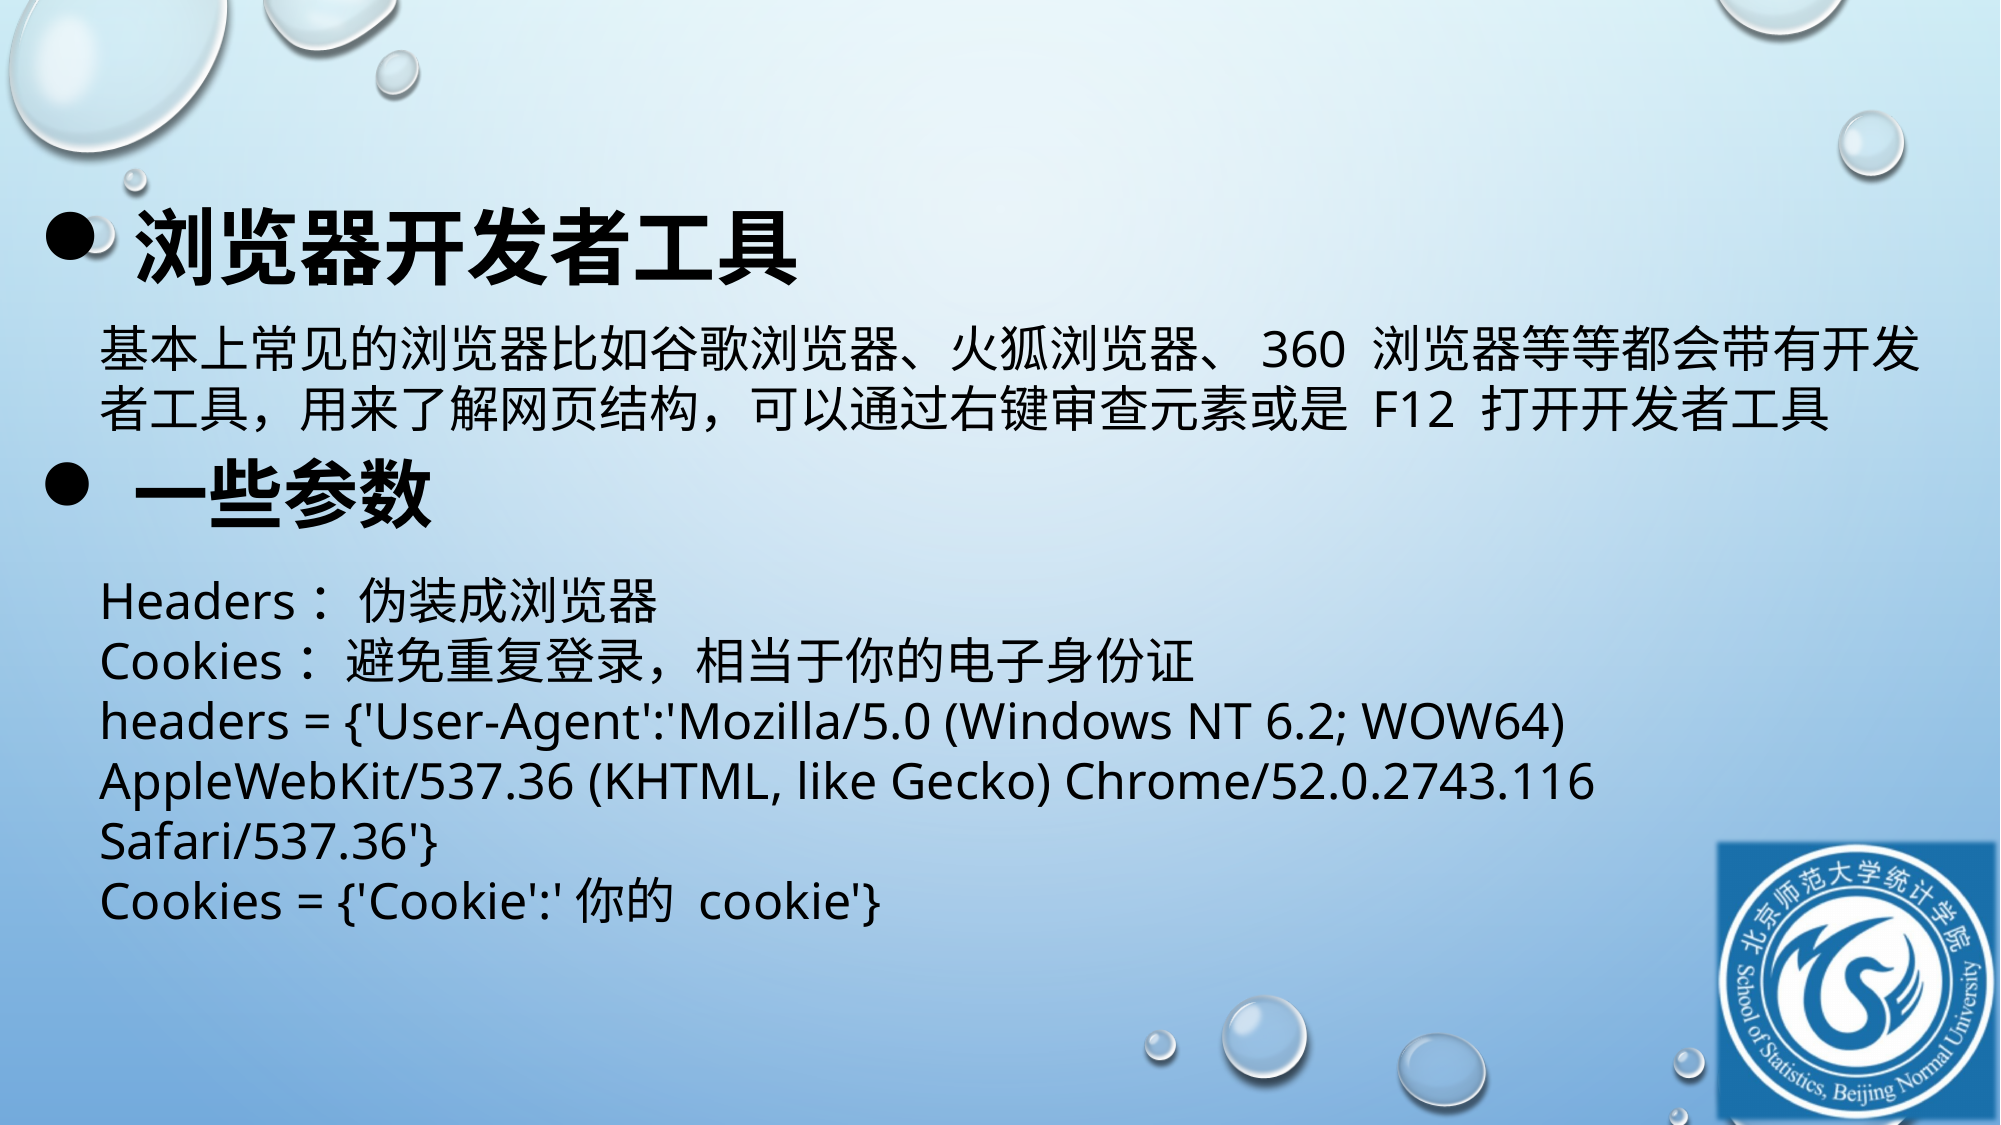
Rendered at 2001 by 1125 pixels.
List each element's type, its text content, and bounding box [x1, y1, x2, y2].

text_box Headers：伪装成浏览器 Cookies：避免重复登录，相当于你的电子身份证 headers = {'User-Agent':'Mozilla/5.0 (Windows NT 6.2; WOW64) AppleWebKit/537.36 (KHTML, like Gecko) Chrome/52.0.2743.116 Safari/537.36'} Cookies = {'Cookie':'你的 cookie'} [84, 562, 1639, 938]
text_box 浏览器开发者工具 [24, 79, 1738, 305]
picture [0, 0, 2000, 1125]
title 一些参数 [24, 385, 1738, 610]
text_box 基本上常见的浏览器比如谷歌浏览器、火狐浏览器、360 浏览器等等都会带有开发者工具，用来了解网页结构，可以通过右键审查元素或是 F12 打开开发者工具 [84, 309, 1944, 445]
